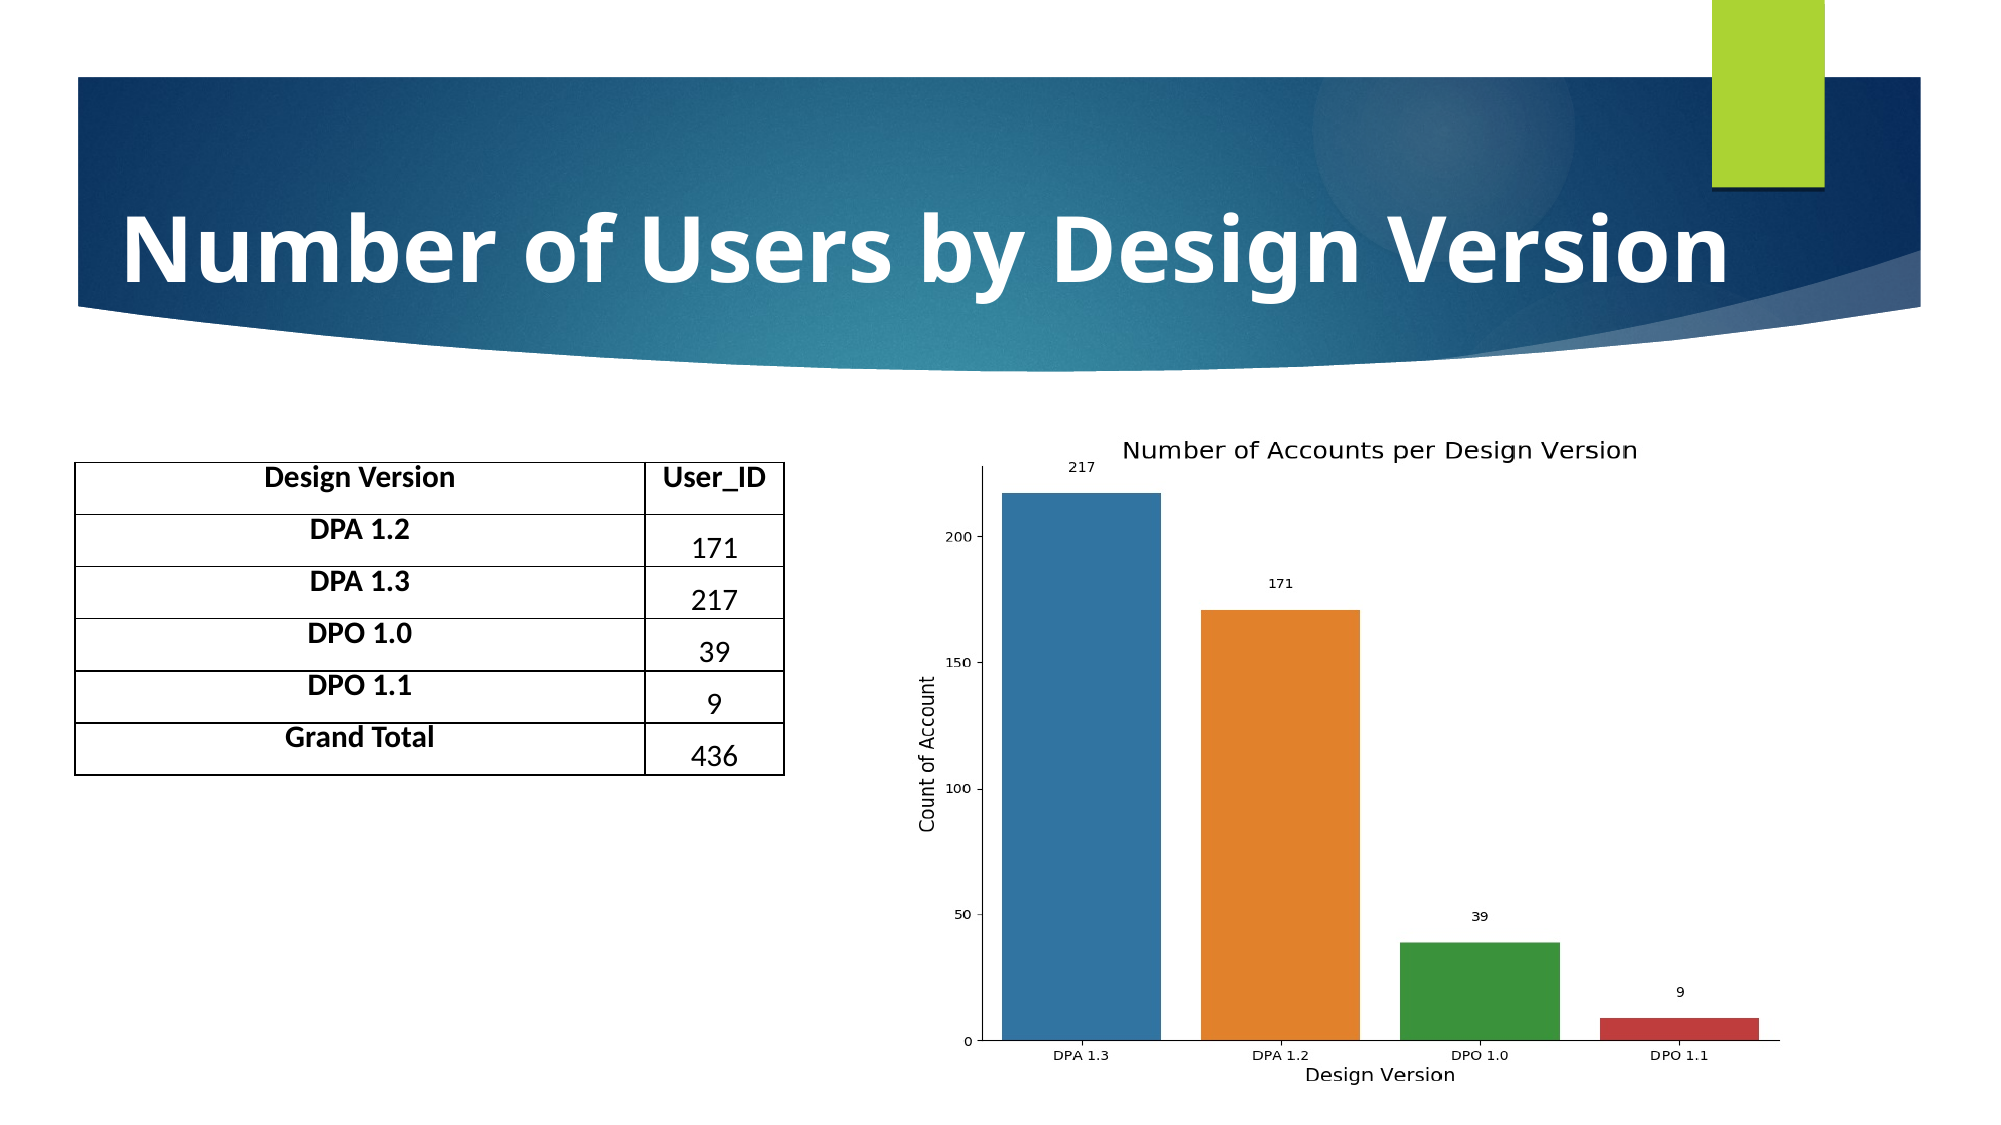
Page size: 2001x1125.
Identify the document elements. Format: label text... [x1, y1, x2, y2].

table_header User_ID [646, 463, 783, 514]
table_cell DPA 1.2 [76, 515, 644, 566]
table_cell 217 [646, 567, 783, 618]
table_cell DPO 1.1 [76, 672, 644, 722]
table_cell Grand Total [76, 724, 644, 774]
table_cell DPO 1.0 [76, 619, 644, 670]
table_cell 171 [646, 515, 783, 566]
picture [854, 375, 1882, 1122]
table_cell 436 [646, 724, 783, 774]
title Number of Users by Design Version [119, 191, 1882, 303]
table_cell 9 [646, 672, 783, 722]
table_header Design Version [76, 463, 644, 514]
picture [79, 78, 1920, 371]
table_cell 39 [646, 619, 783, 670]
table_cell DPA 1.3 [76, 567, 644, 618]
